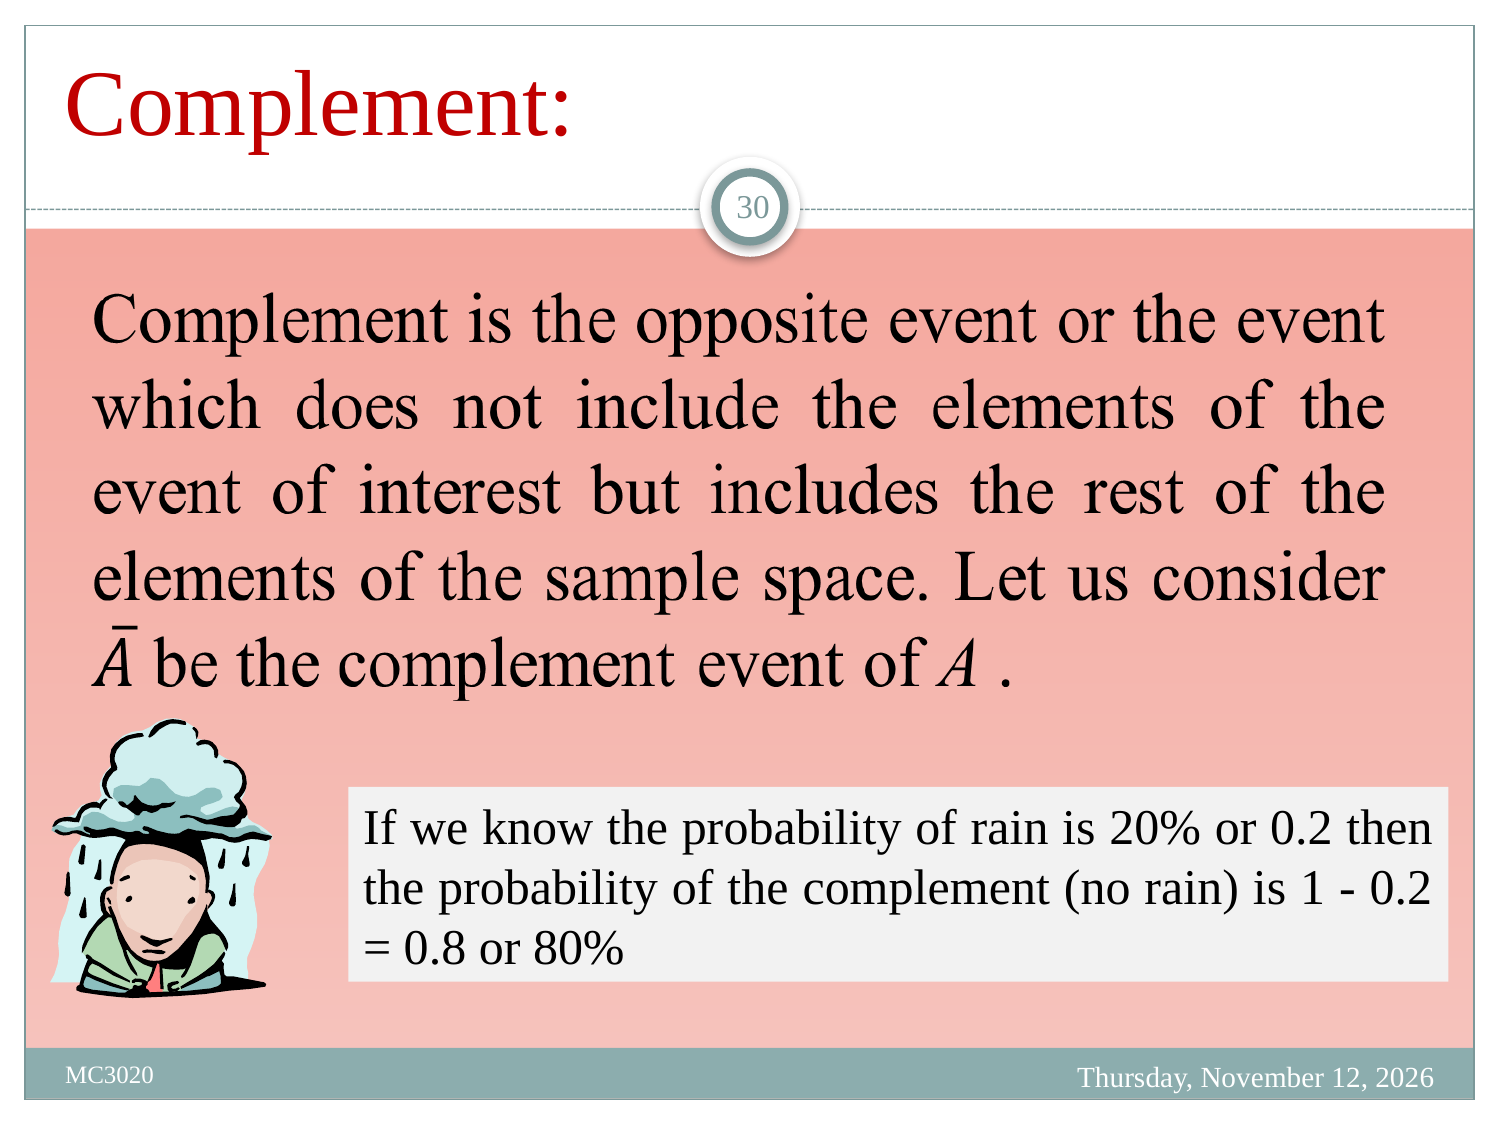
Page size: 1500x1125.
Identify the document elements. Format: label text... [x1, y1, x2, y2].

text_box If we know the probability of rain is 20% or 0.2 then the probability of the complement (no rain) is 1 - 0.2 = 0.8 or 80% [348, 786, 1449, 982]
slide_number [950, 1050, 1450, 1111]
title Complement: [49, 37, 1450, 162]
footer MC3020 [50, 1051, 638, 1112]
picture [49, 715, 276, 1001]
list [49, 250, 1445, 1001]
slide_number 30 [715, 168, 791, 241]
